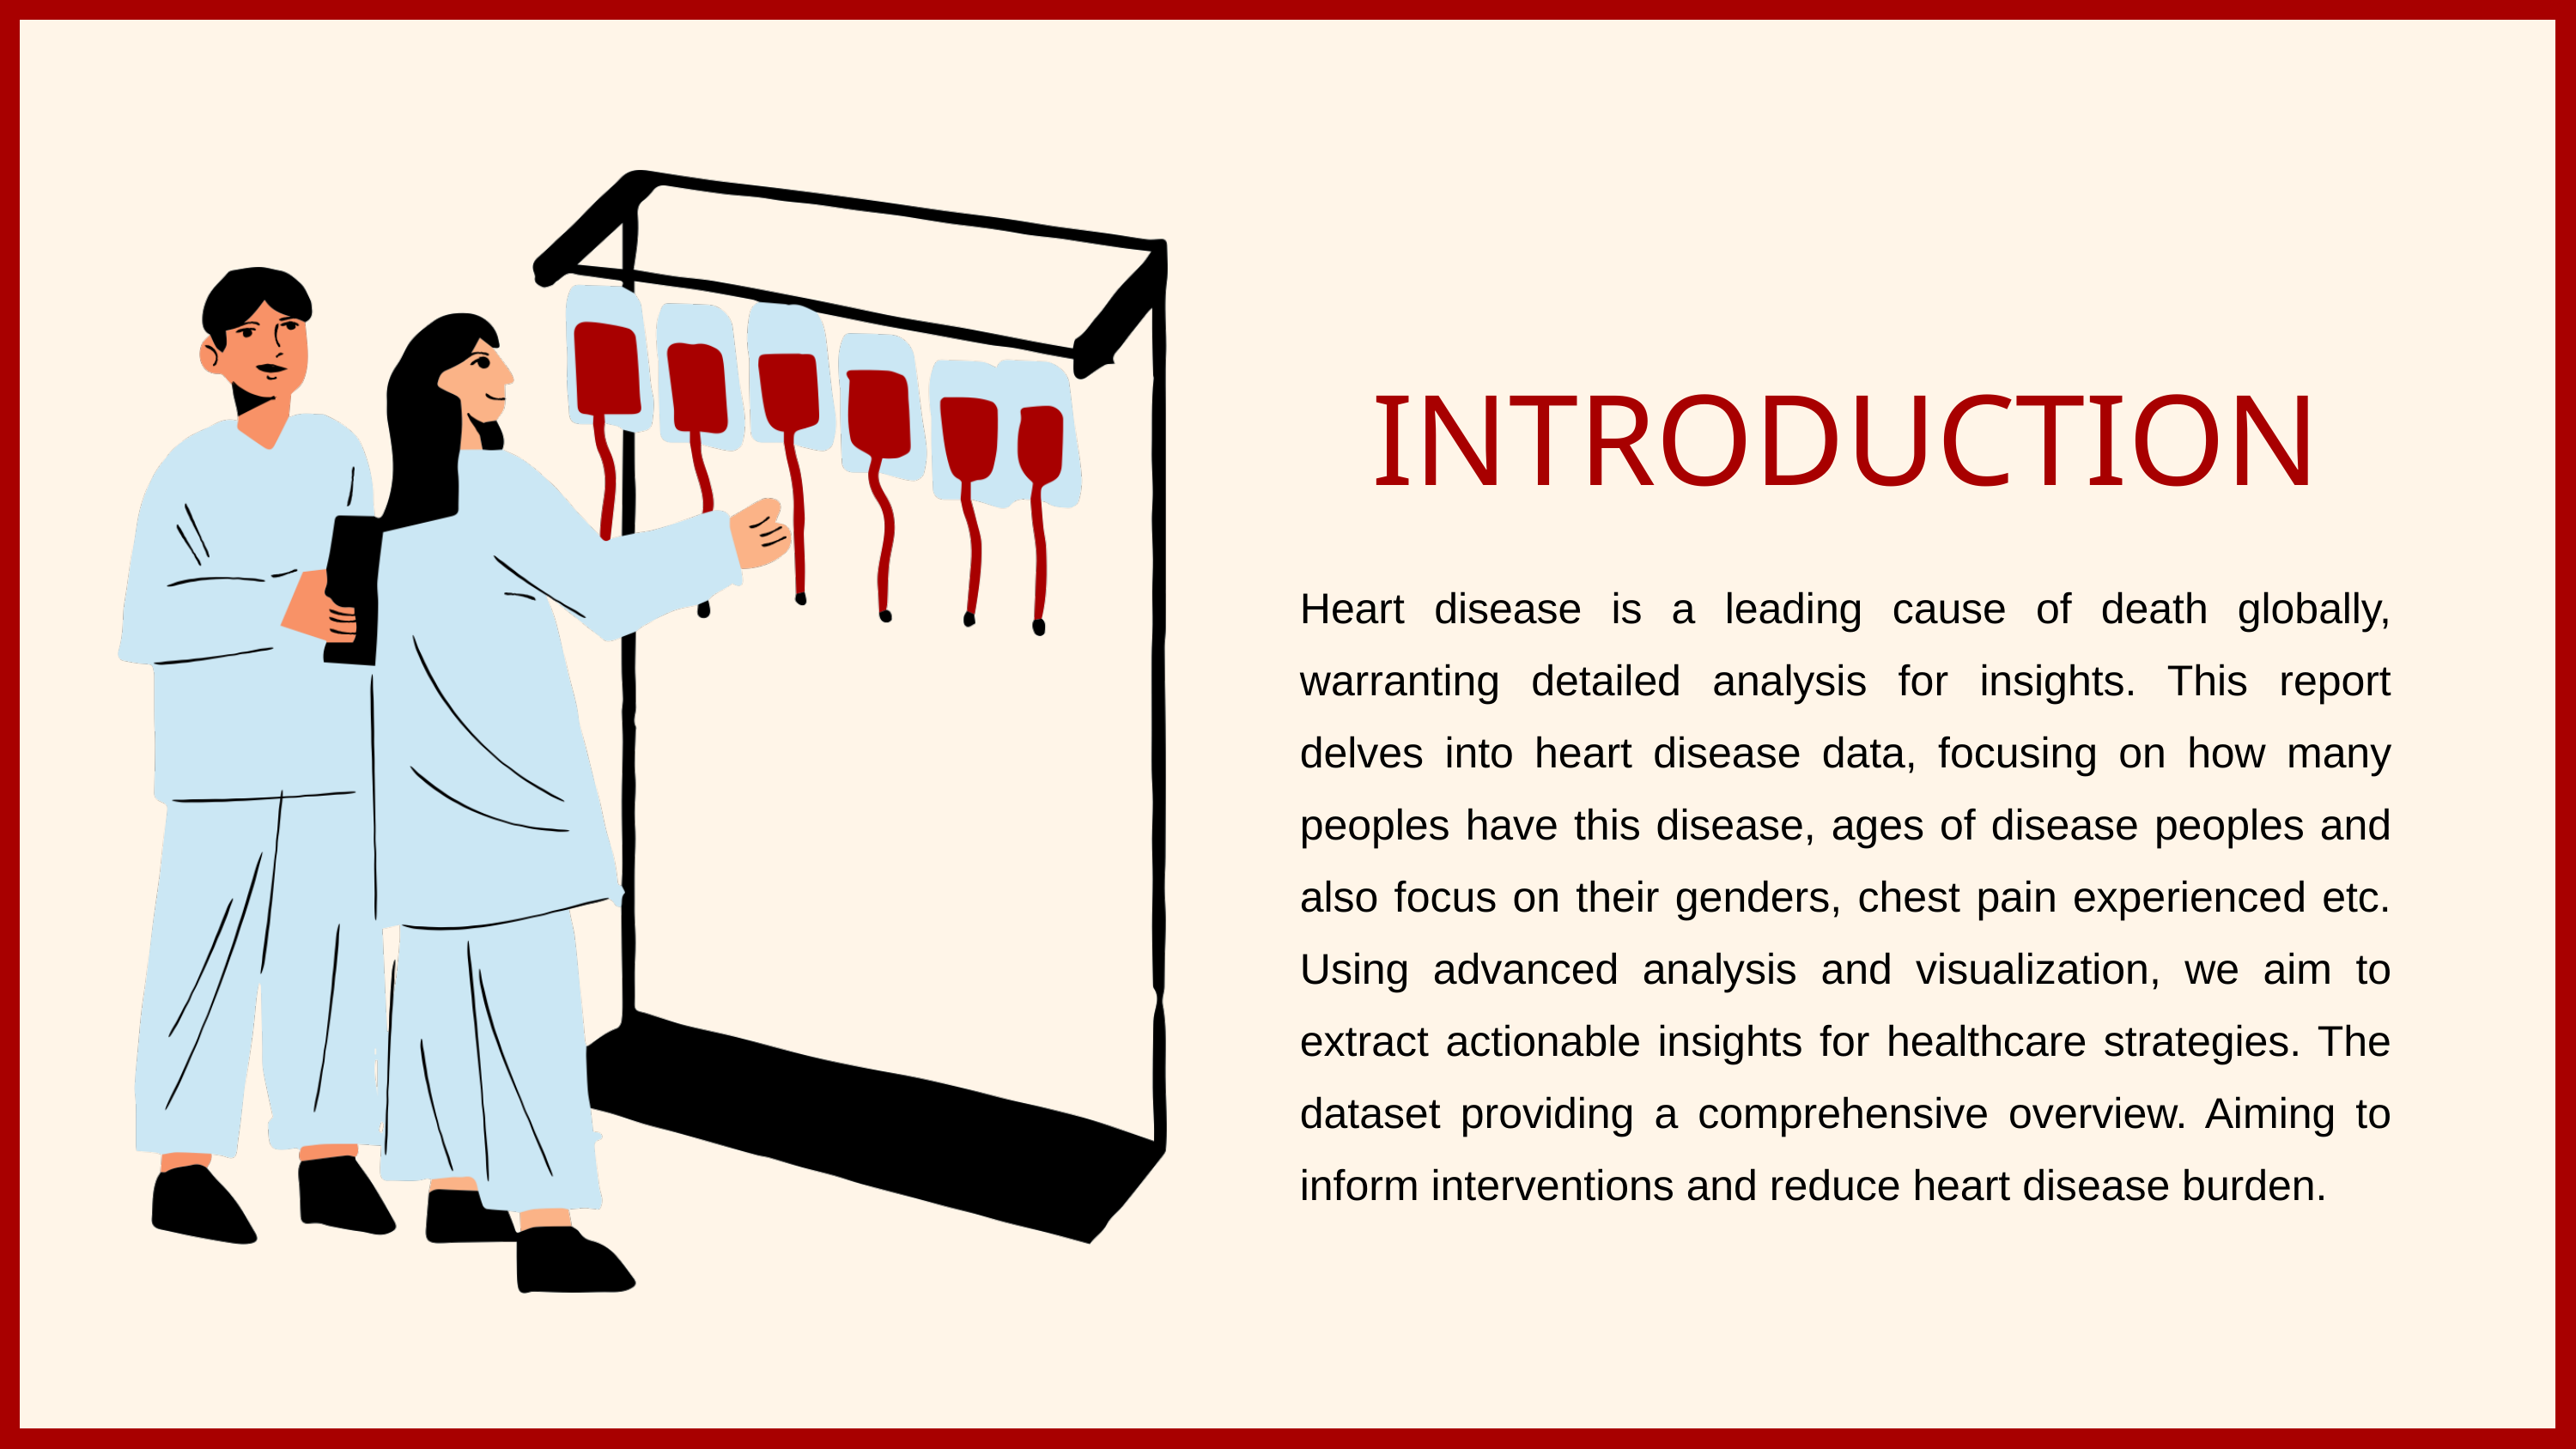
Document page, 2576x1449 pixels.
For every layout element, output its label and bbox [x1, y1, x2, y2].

picture [117, 169, 1170, 1296]
text_box [0, 0, 2576, 1449]
